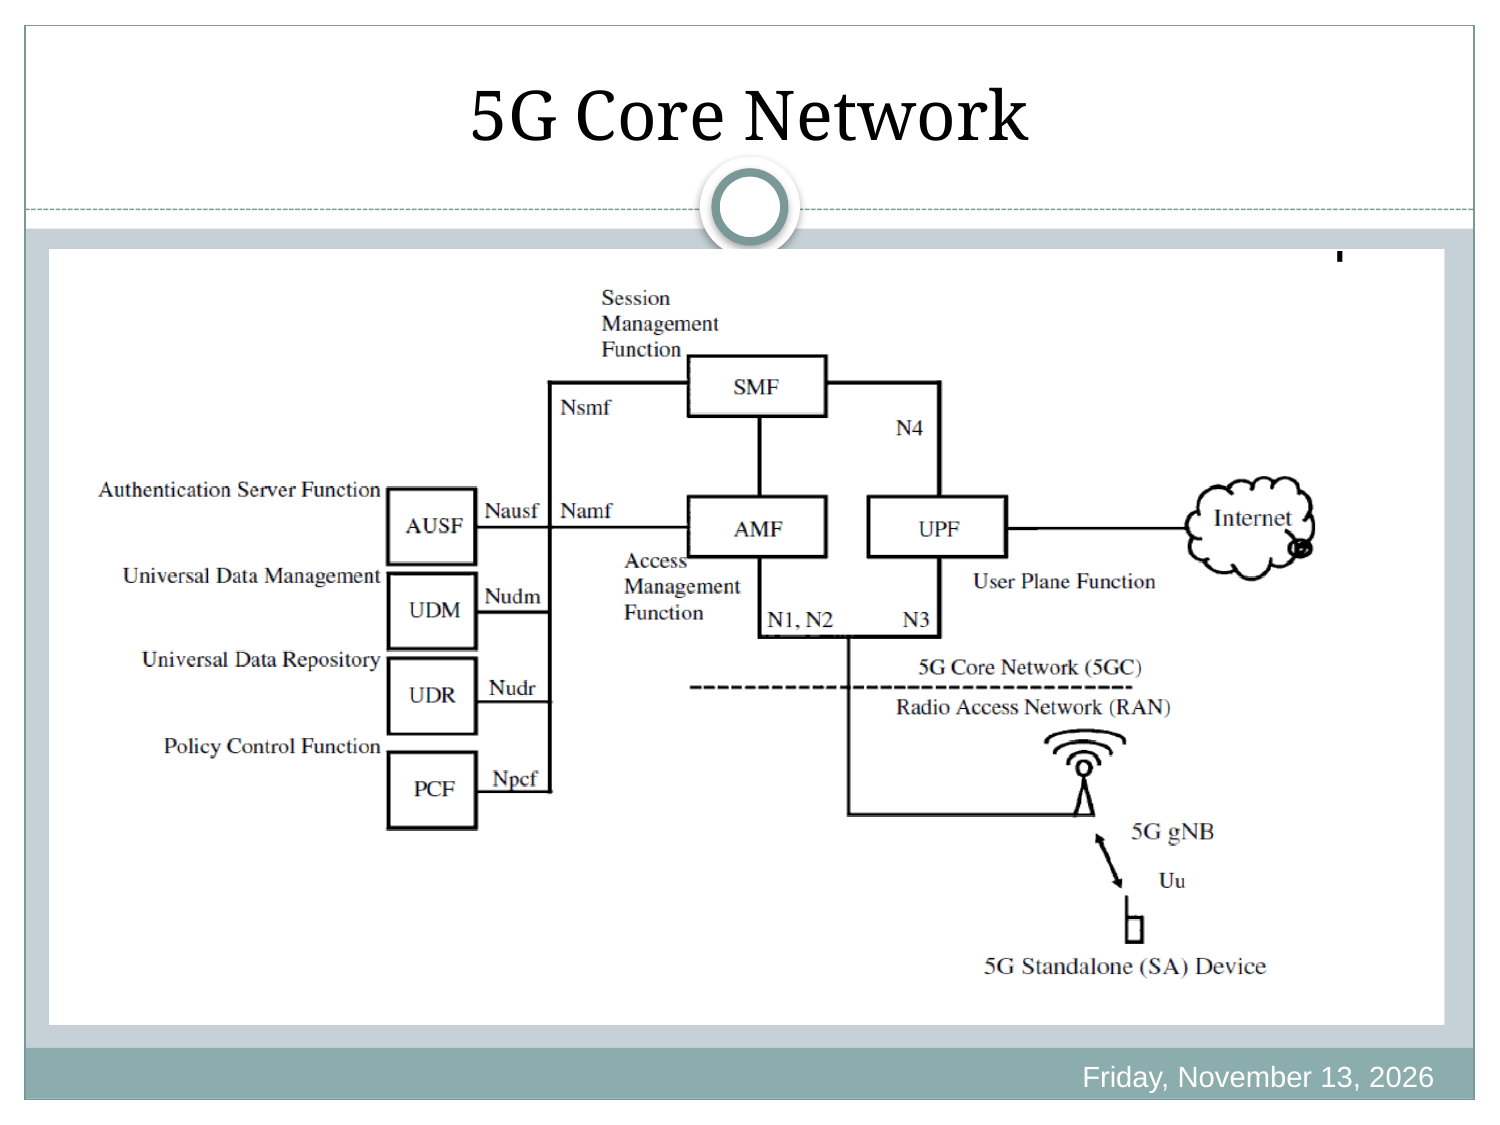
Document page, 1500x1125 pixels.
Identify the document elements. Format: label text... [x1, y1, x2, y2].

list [49, 249, 1445, 1026]
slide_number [950, 1050, 1450, 1111]
title 5G Core Network [49, 37, 1450, 163]
